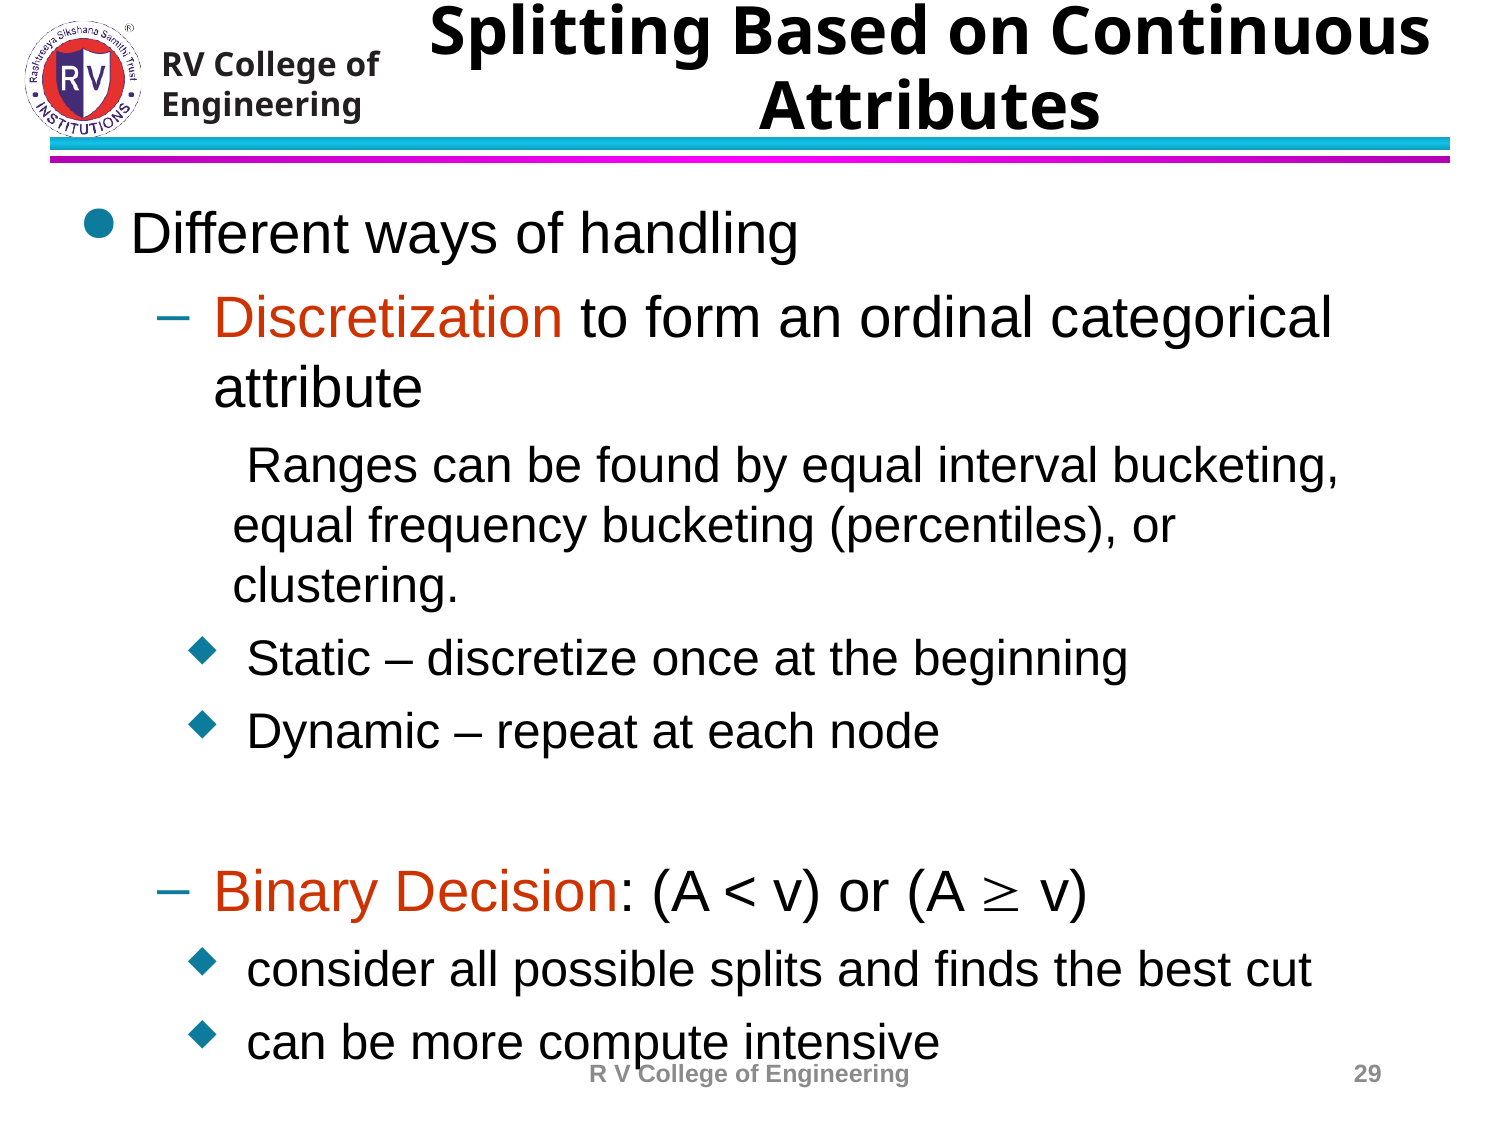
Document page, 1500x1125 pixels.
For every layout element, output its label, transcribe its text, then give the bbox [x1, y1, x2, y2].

slide_number 29 [1059, 1042, 1397, 1103]
footer R V College of Engineering [496, 1042, 1004, 1103]
picture [24, 21, 142, 138]
title Splitting Based on Continuous Attributes [399, 12, 1463, 150]
list Different ways of handling Discretization to form an ordinal categorical attribute Ranges can be found by equal interval bucketing, equal frequency bucketing (percentiles), or clustering. Static – discretize once at the beginning Dynamic – repeat at each node Binary Decision: (A < v) or (A  v) consider all possible splits and finds the best cut can be more compute intensive [67, 187, 1432, 1038]
